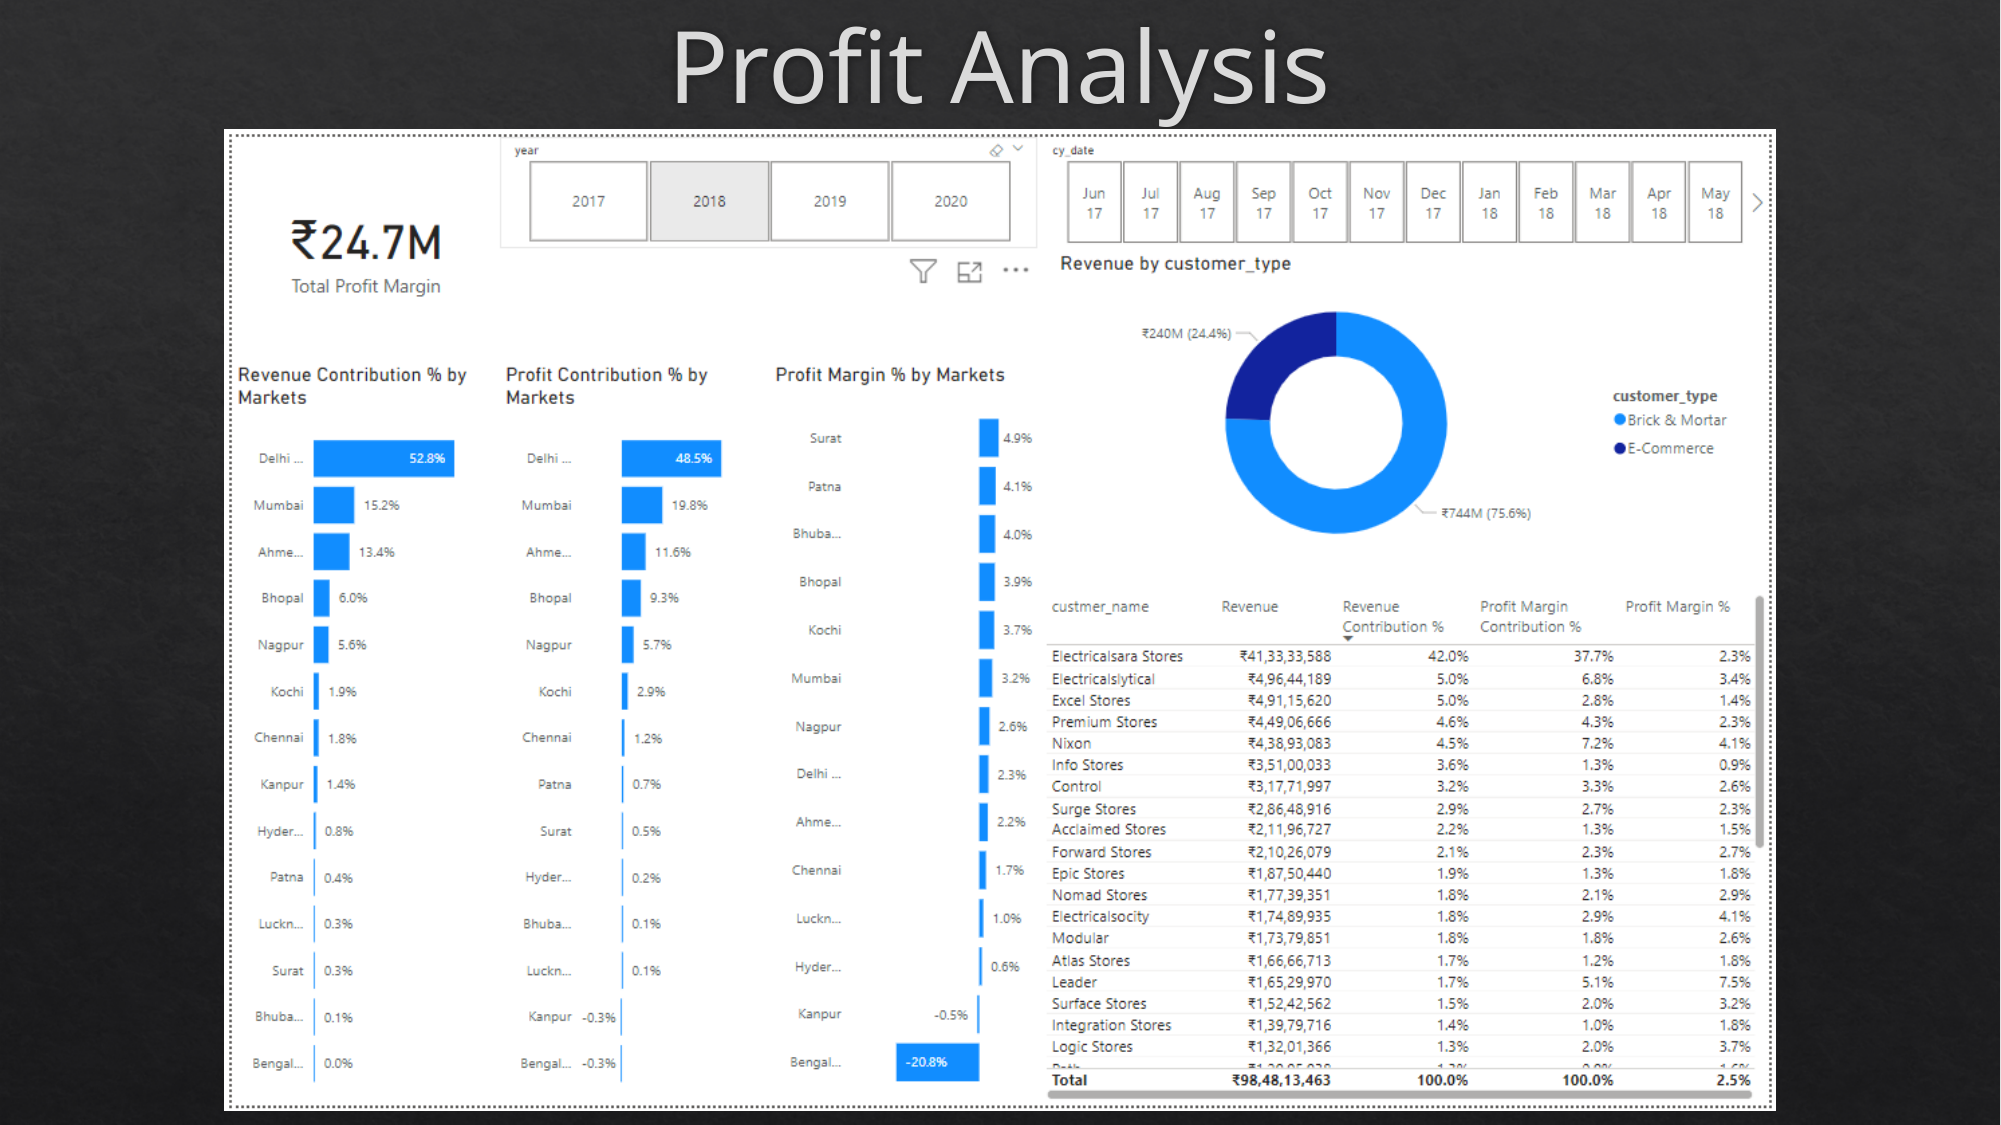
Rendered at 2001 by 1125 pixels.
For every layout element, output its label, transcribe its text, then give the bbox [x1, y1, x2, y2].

title Profit Analysis [150, 0, 1850, 144]
picture [223, 129, 1777, 1111]
